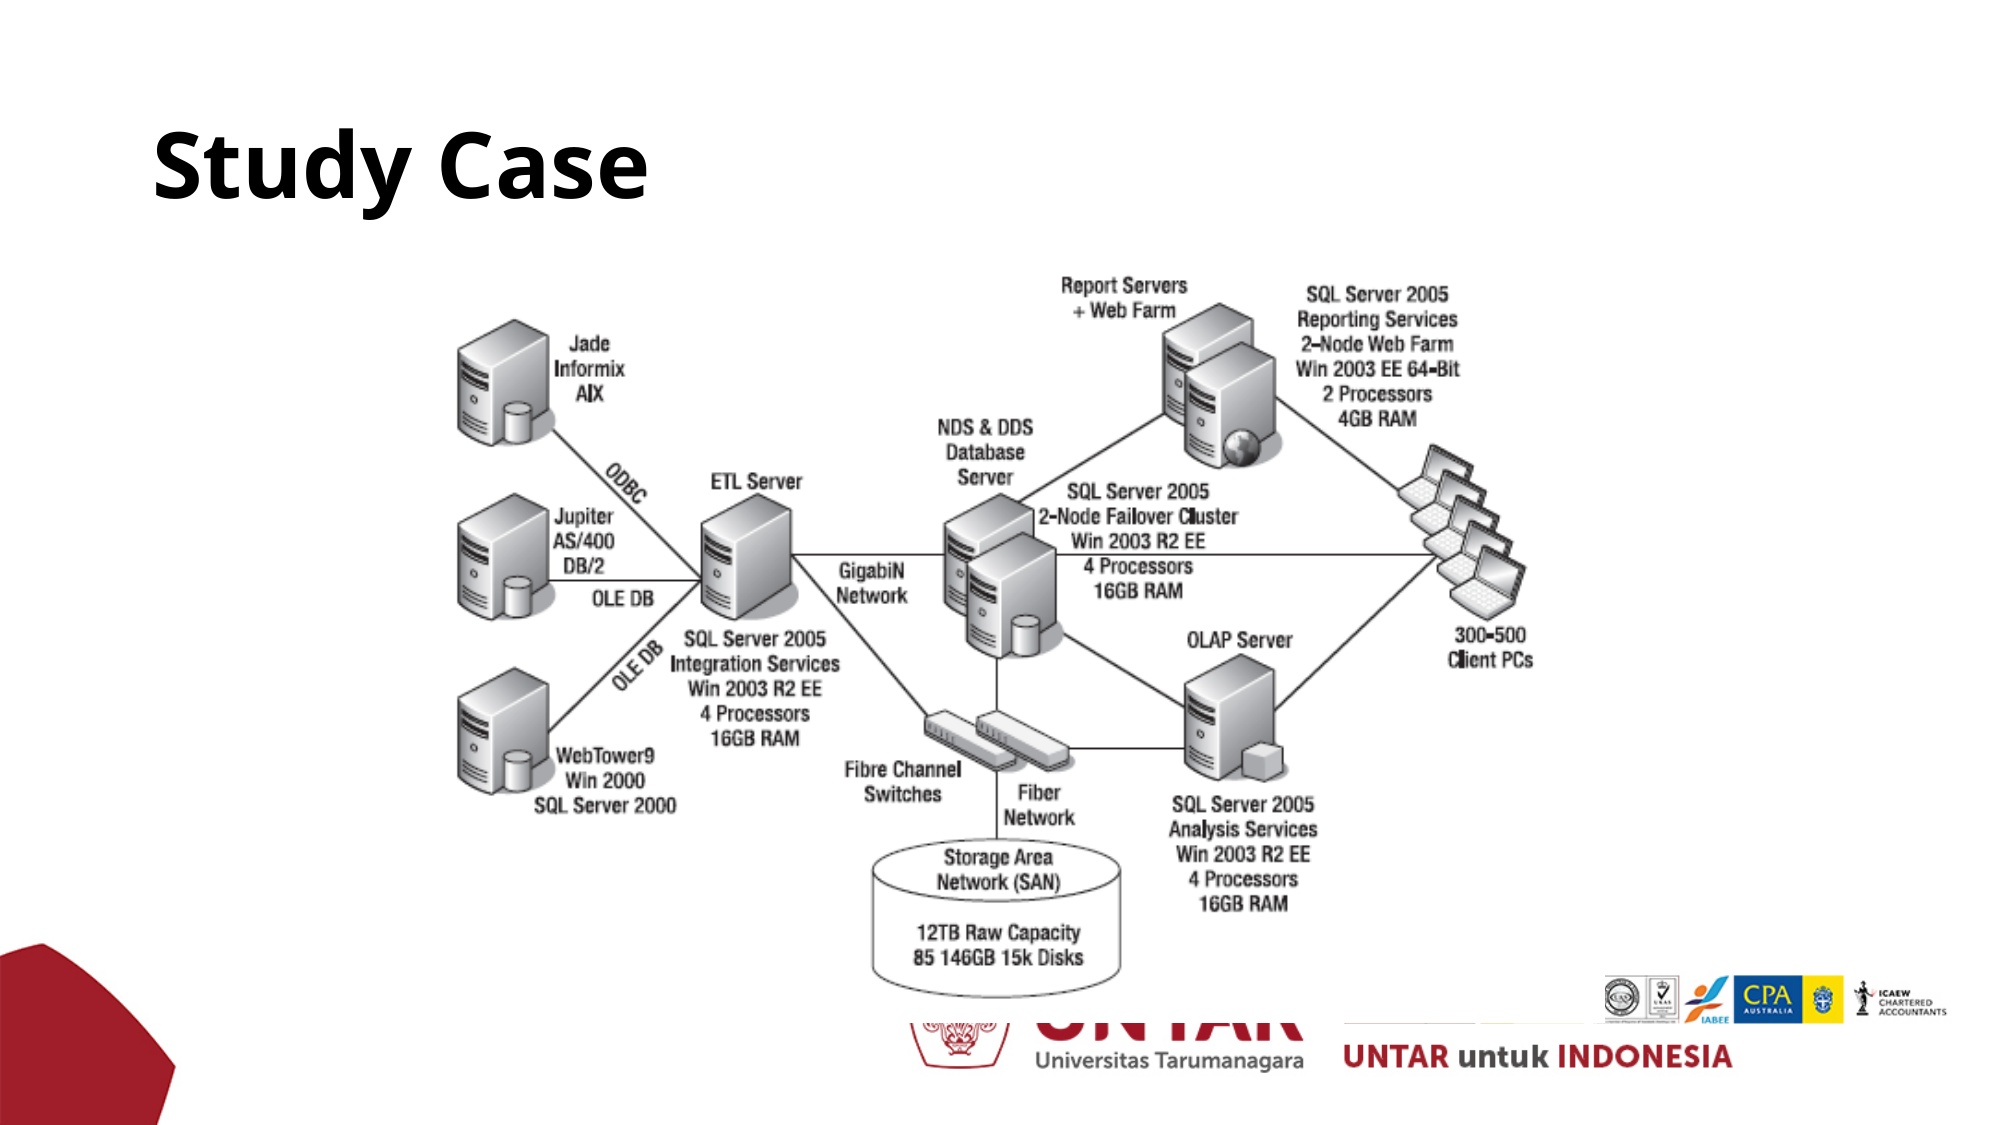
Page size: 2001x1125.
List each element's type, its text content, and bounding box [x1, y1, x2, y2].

title Study Case [137, 59, 1863, 278]
picture [0, 0, 2001, 1125]
